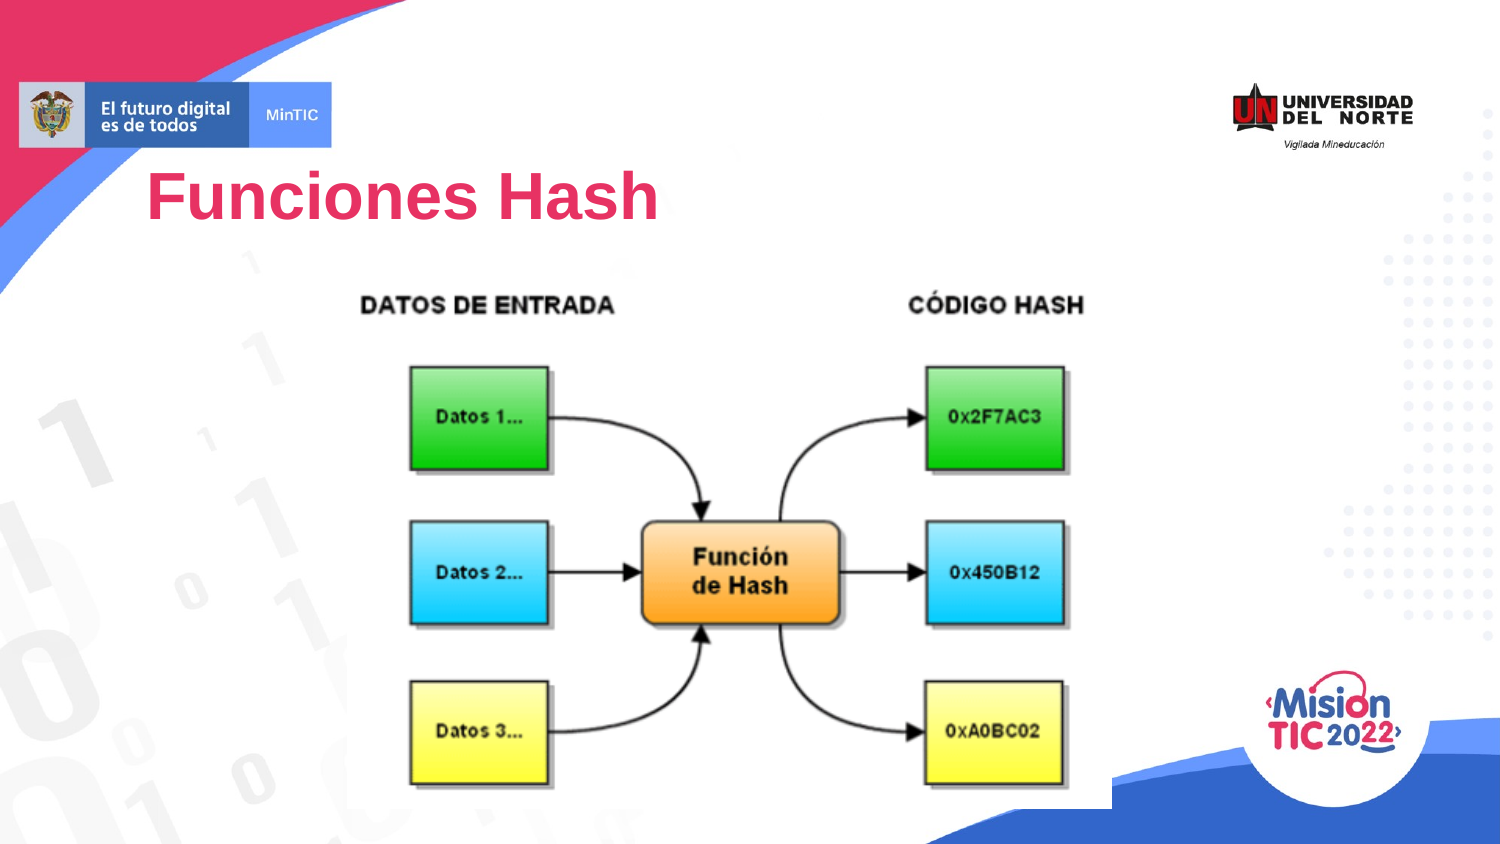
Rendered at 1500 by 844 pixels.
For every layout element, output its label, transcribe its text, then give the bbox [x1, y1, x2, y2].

picture [0, 0, 1500, 844]
text_box Funciones Hash [135, 60, 1373, 239]
